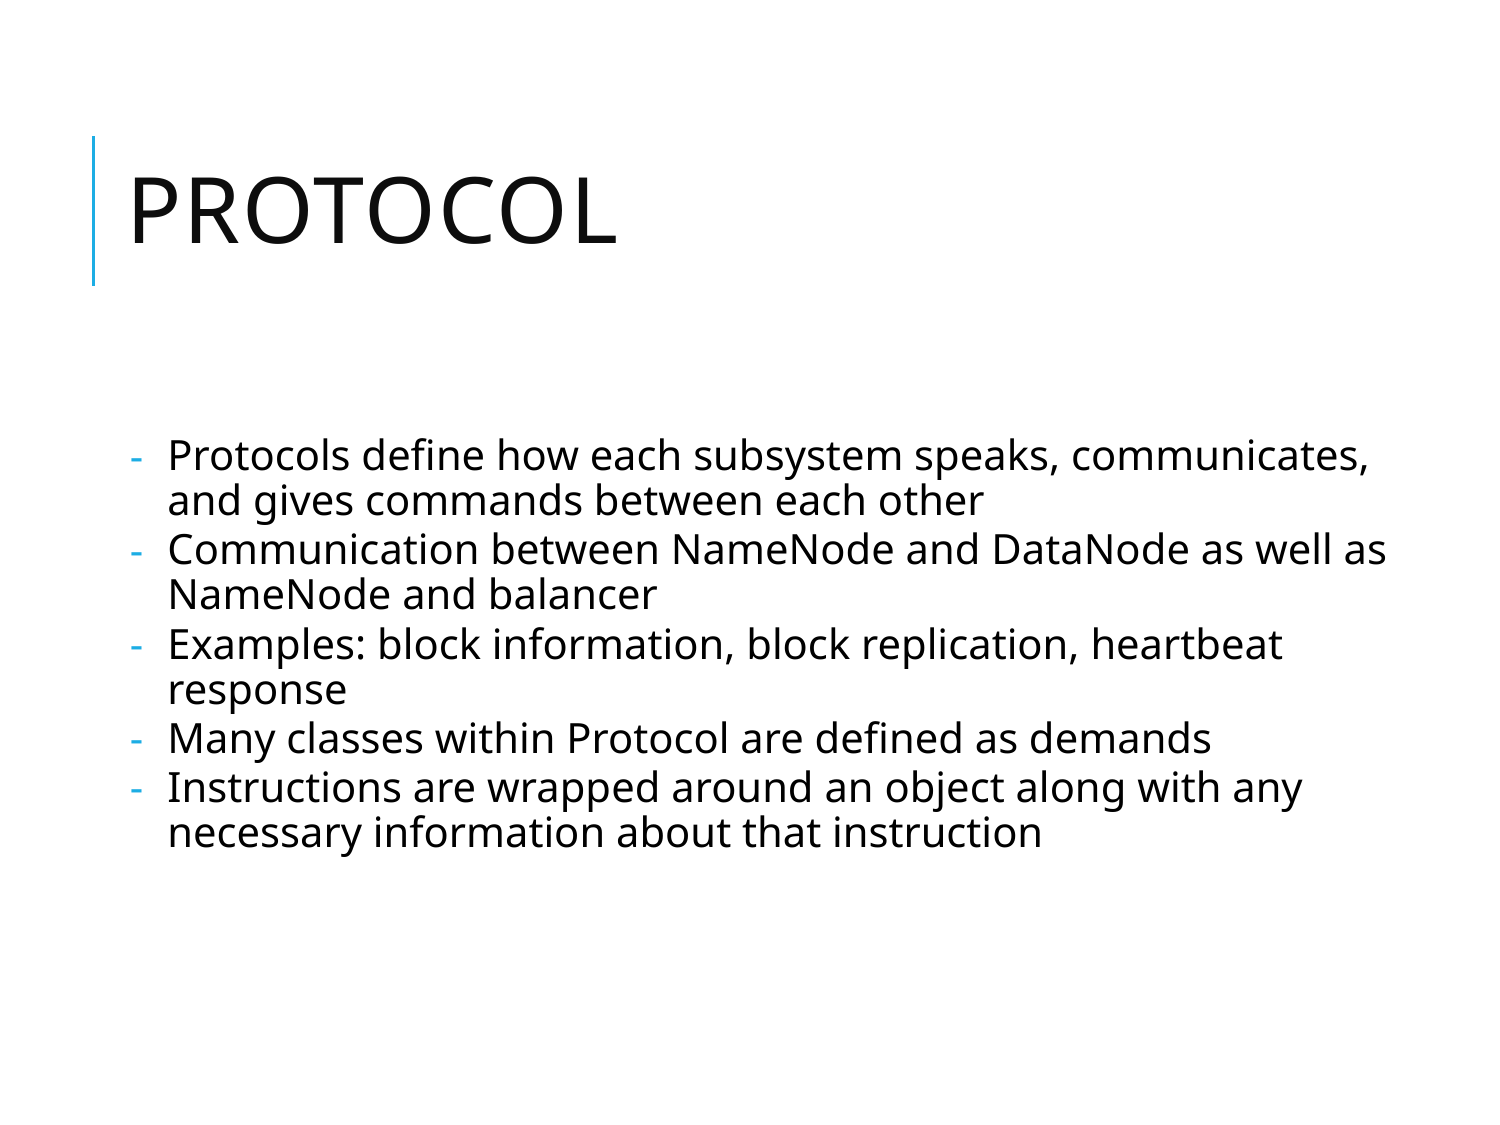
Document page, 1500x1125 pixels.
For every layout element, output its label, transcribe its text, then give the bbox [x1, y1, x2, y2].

list Protocols define how each subsystem speaks, communicates, and gives commands between each other Communication between NameNode and DataNode as well as NameNode and balancer Examples: block information, block replication, heartbeat response Many classes within Protocol are defined as demands Instructions are wrapped around an object along with any necessary information about that instruction [77, 419, 1427, 1013]
title Protocol [111, 108, 1460, 276]
